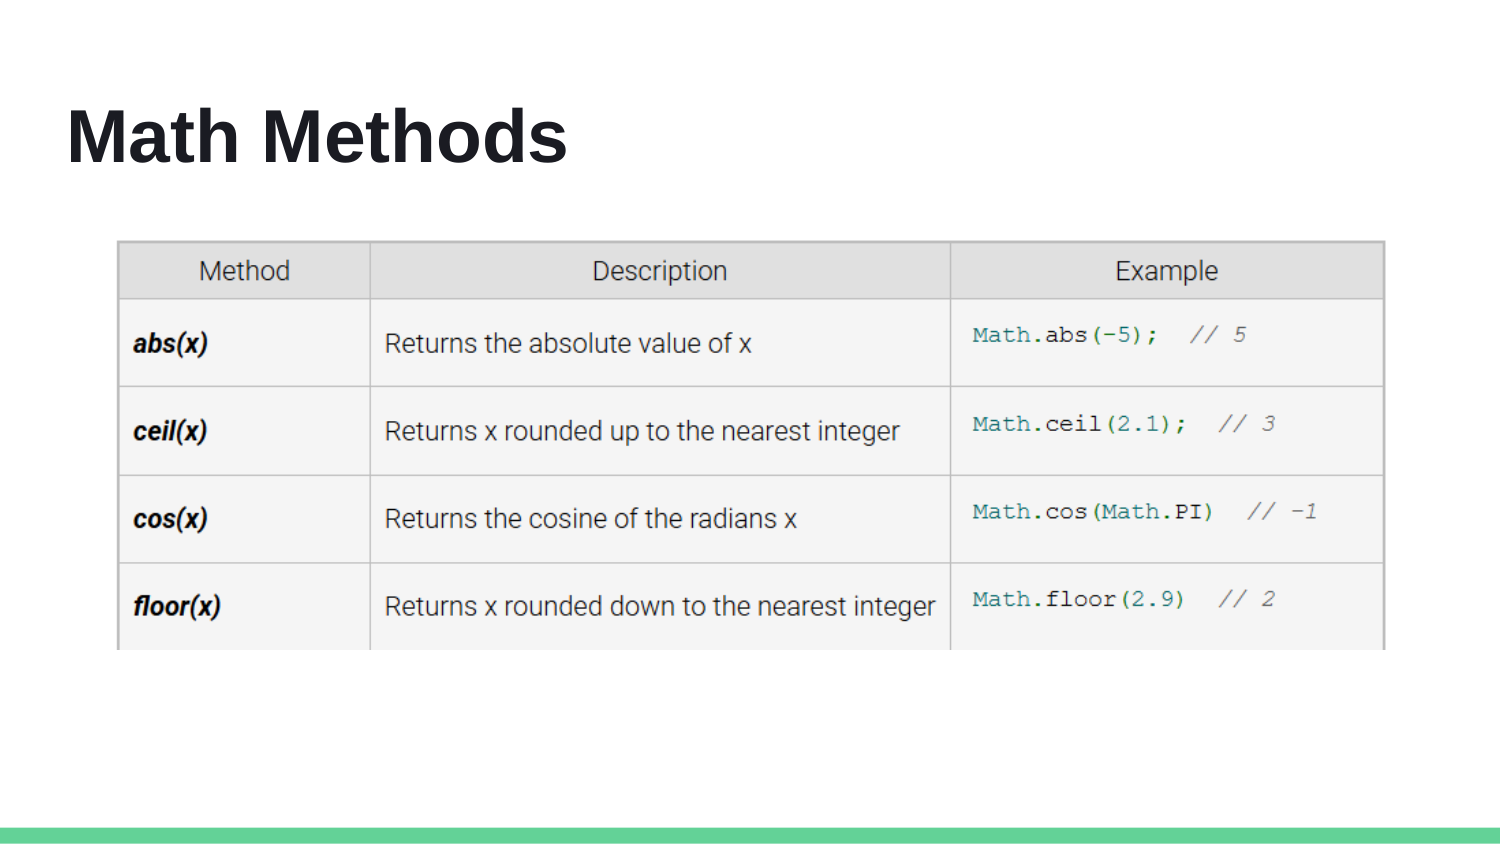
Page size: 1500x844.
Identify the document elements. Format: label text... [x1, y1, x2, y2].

title Math Methods [51, 72, 1449, 167]
picture [113, 238, 1387, 650]
